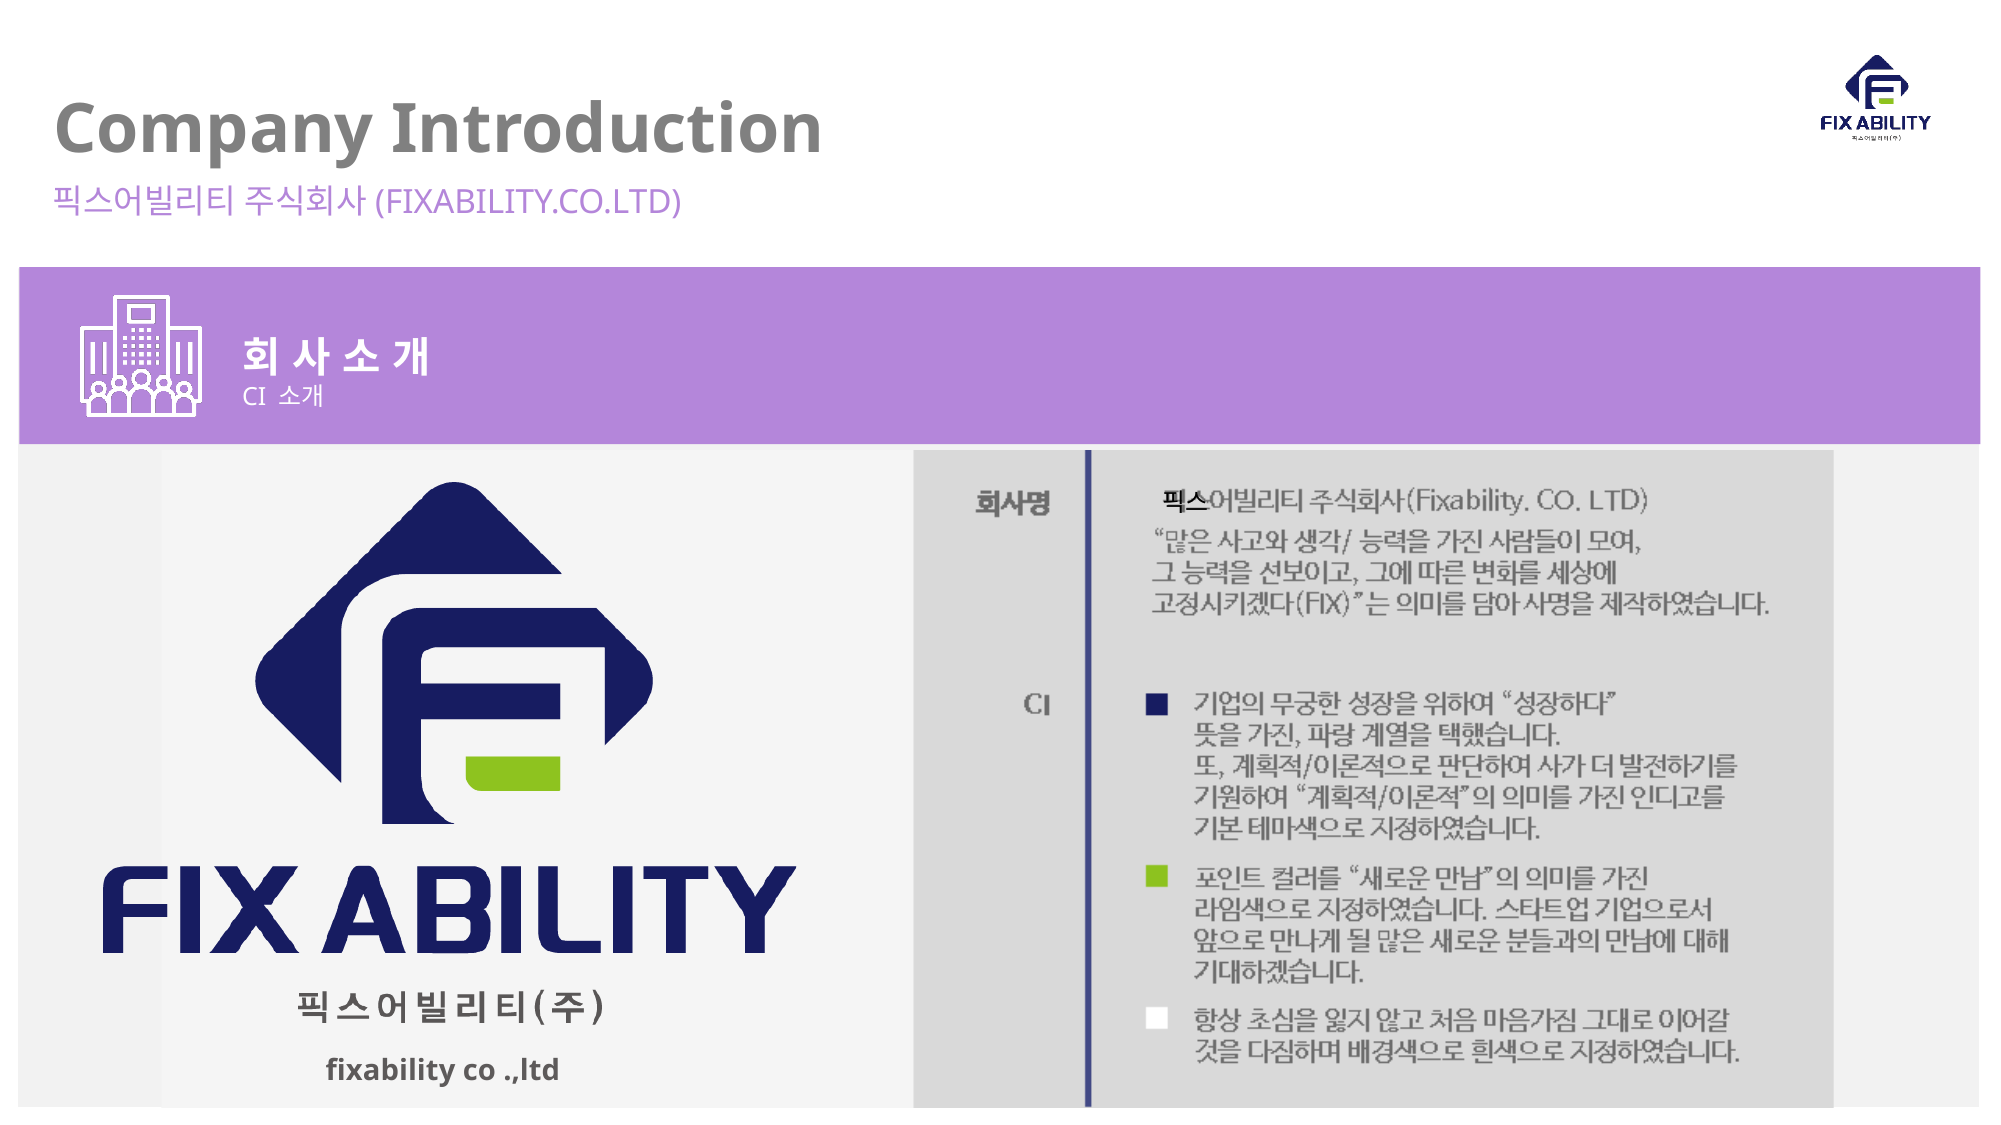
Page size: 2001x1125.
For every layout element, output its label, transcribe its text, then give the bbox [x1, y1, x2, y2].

picture [102, 450, 1834, 1108]
text_box [17, 267, 1980, 1108]
text_box 픽스어빌리티 주식회사(FIXABILITY.CO.LTD) [37, 172, 740, 235]
text_box Company Introduction [38, 50, 977, 201]
text_box [18, 266, 1981, 445]
text_box 회 사 소 개 CI 소개 [227, 322, 447, 418]
picture [1821, 54, 1931, 141]
picture [80, 295, 202, 417]
